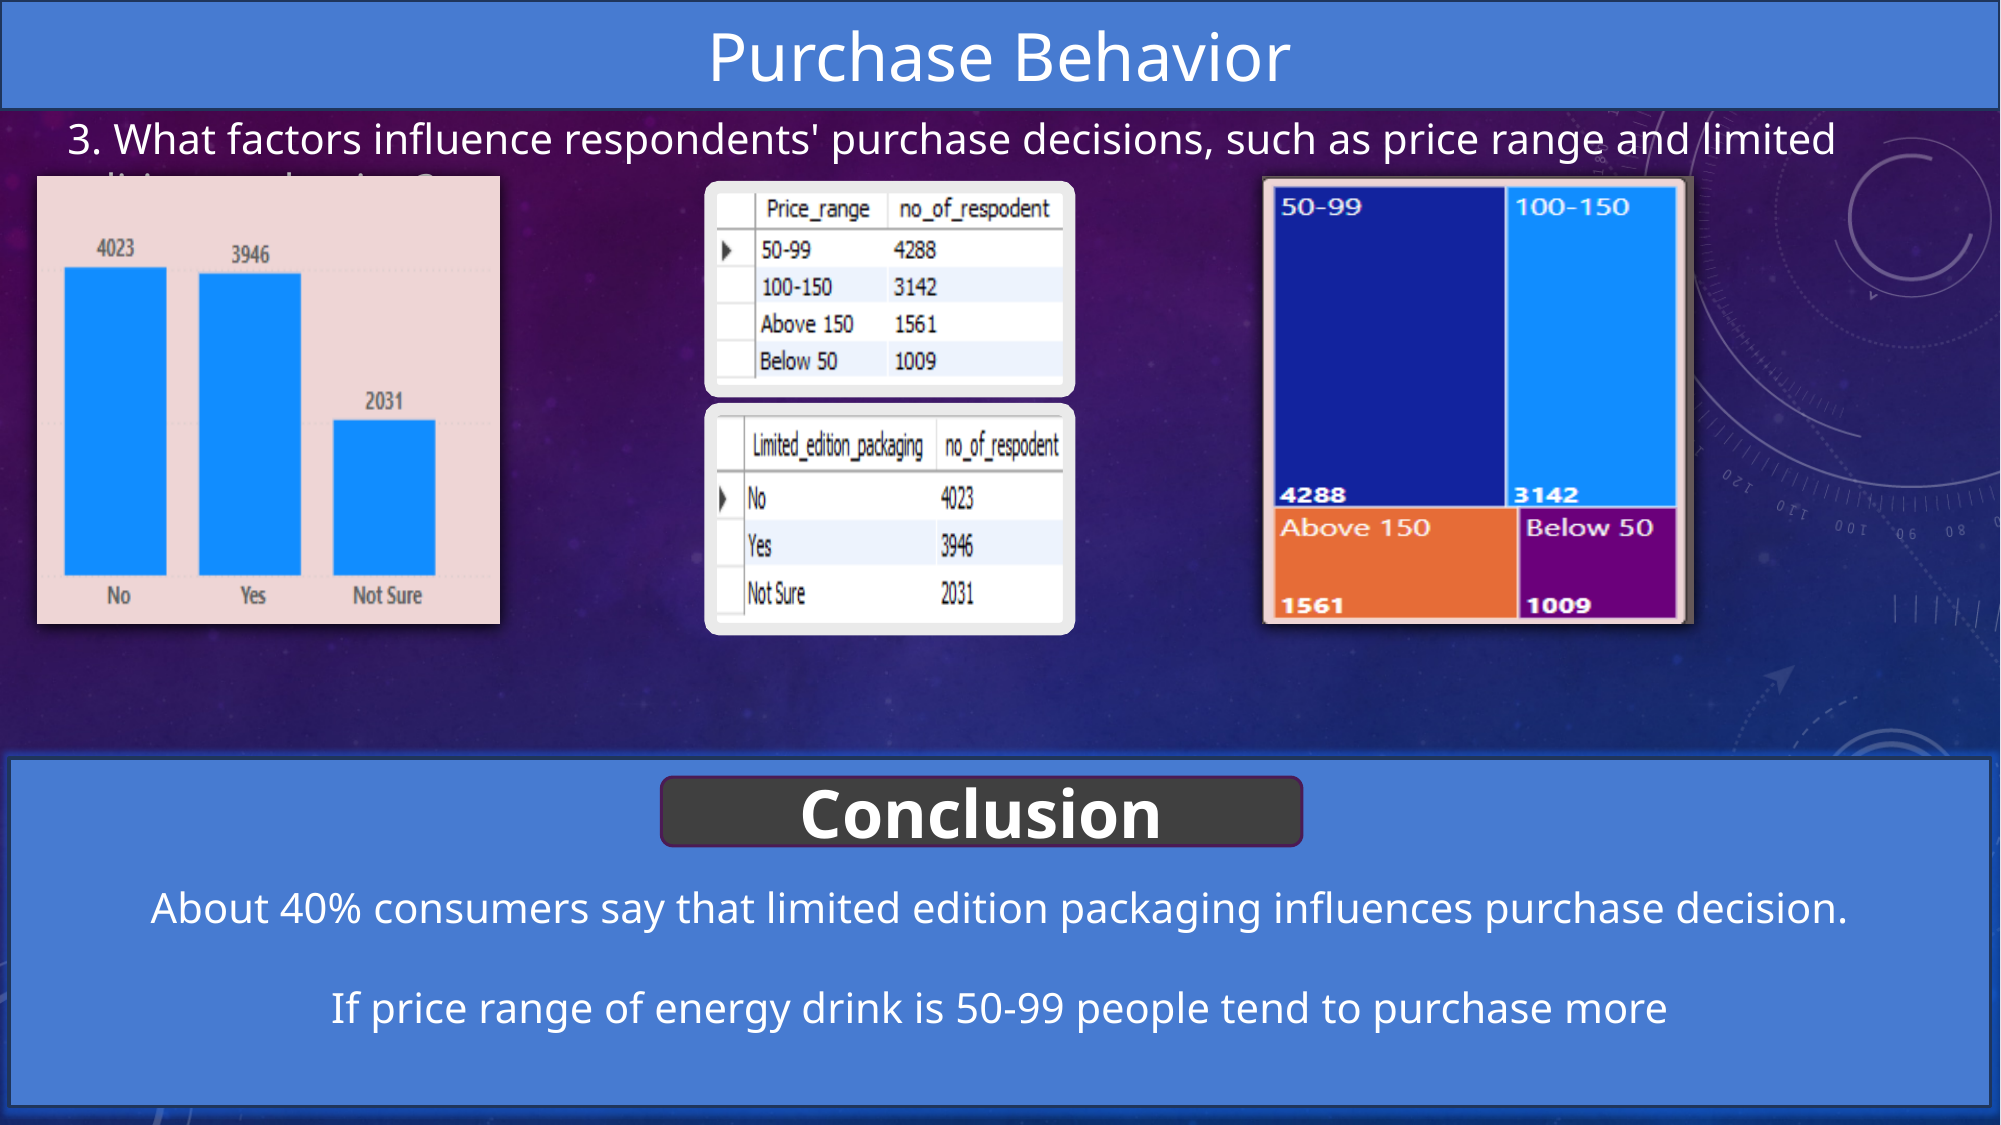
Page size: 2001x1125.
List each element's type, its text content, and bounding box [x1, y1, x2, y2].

text_box 3. What factors influence respondents' purchase decisions, such as price range and limited edition packaging? [52, 105, 2000, 221]
text_box Purchase Behavior [0, 0, 2000, 111]
picture [0, 0, 2001, 1125]
text_box Conclusion [659, 775, 1304, 848]
text_box About 40% consumers say that limited edition packaging influences purchase decision. If price range of energy drink is 50-99 people tend to purchase more [7, 756, 1992, 1108]
picture [710, 186, 1070, 392]
